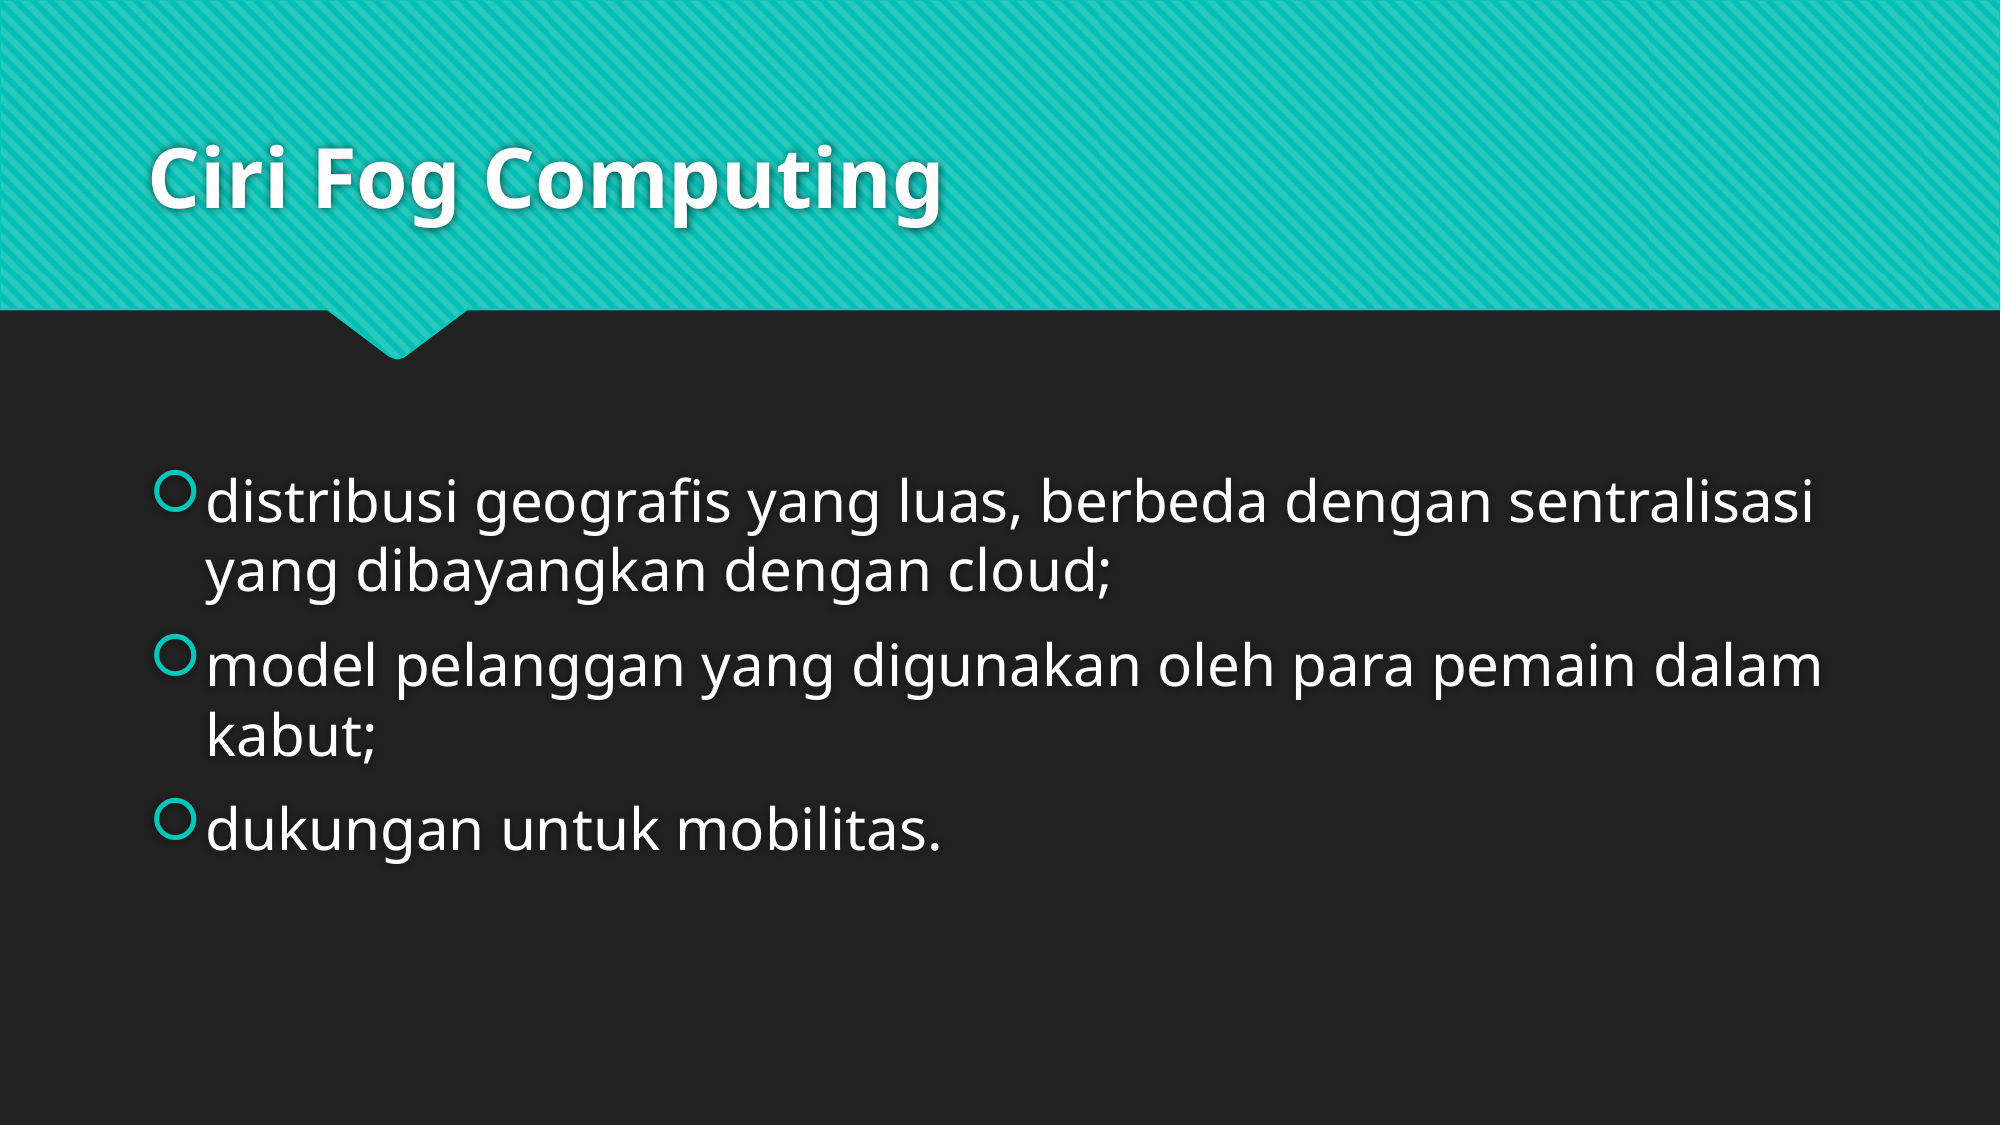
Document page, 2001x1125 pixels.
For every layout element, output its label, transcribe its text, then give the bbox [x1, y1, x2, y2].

list distribusi geografis yang luas, berbeda dengan sentralisasi yang dibayangkan dengan cloud; model pelanggan yang digunakan oleh para pemain dalam kabut; dukungan untuk mobilitas. [134, 364, 1866, 962]
title Ciri Fog Computing [132, 73, 1868, 233]
